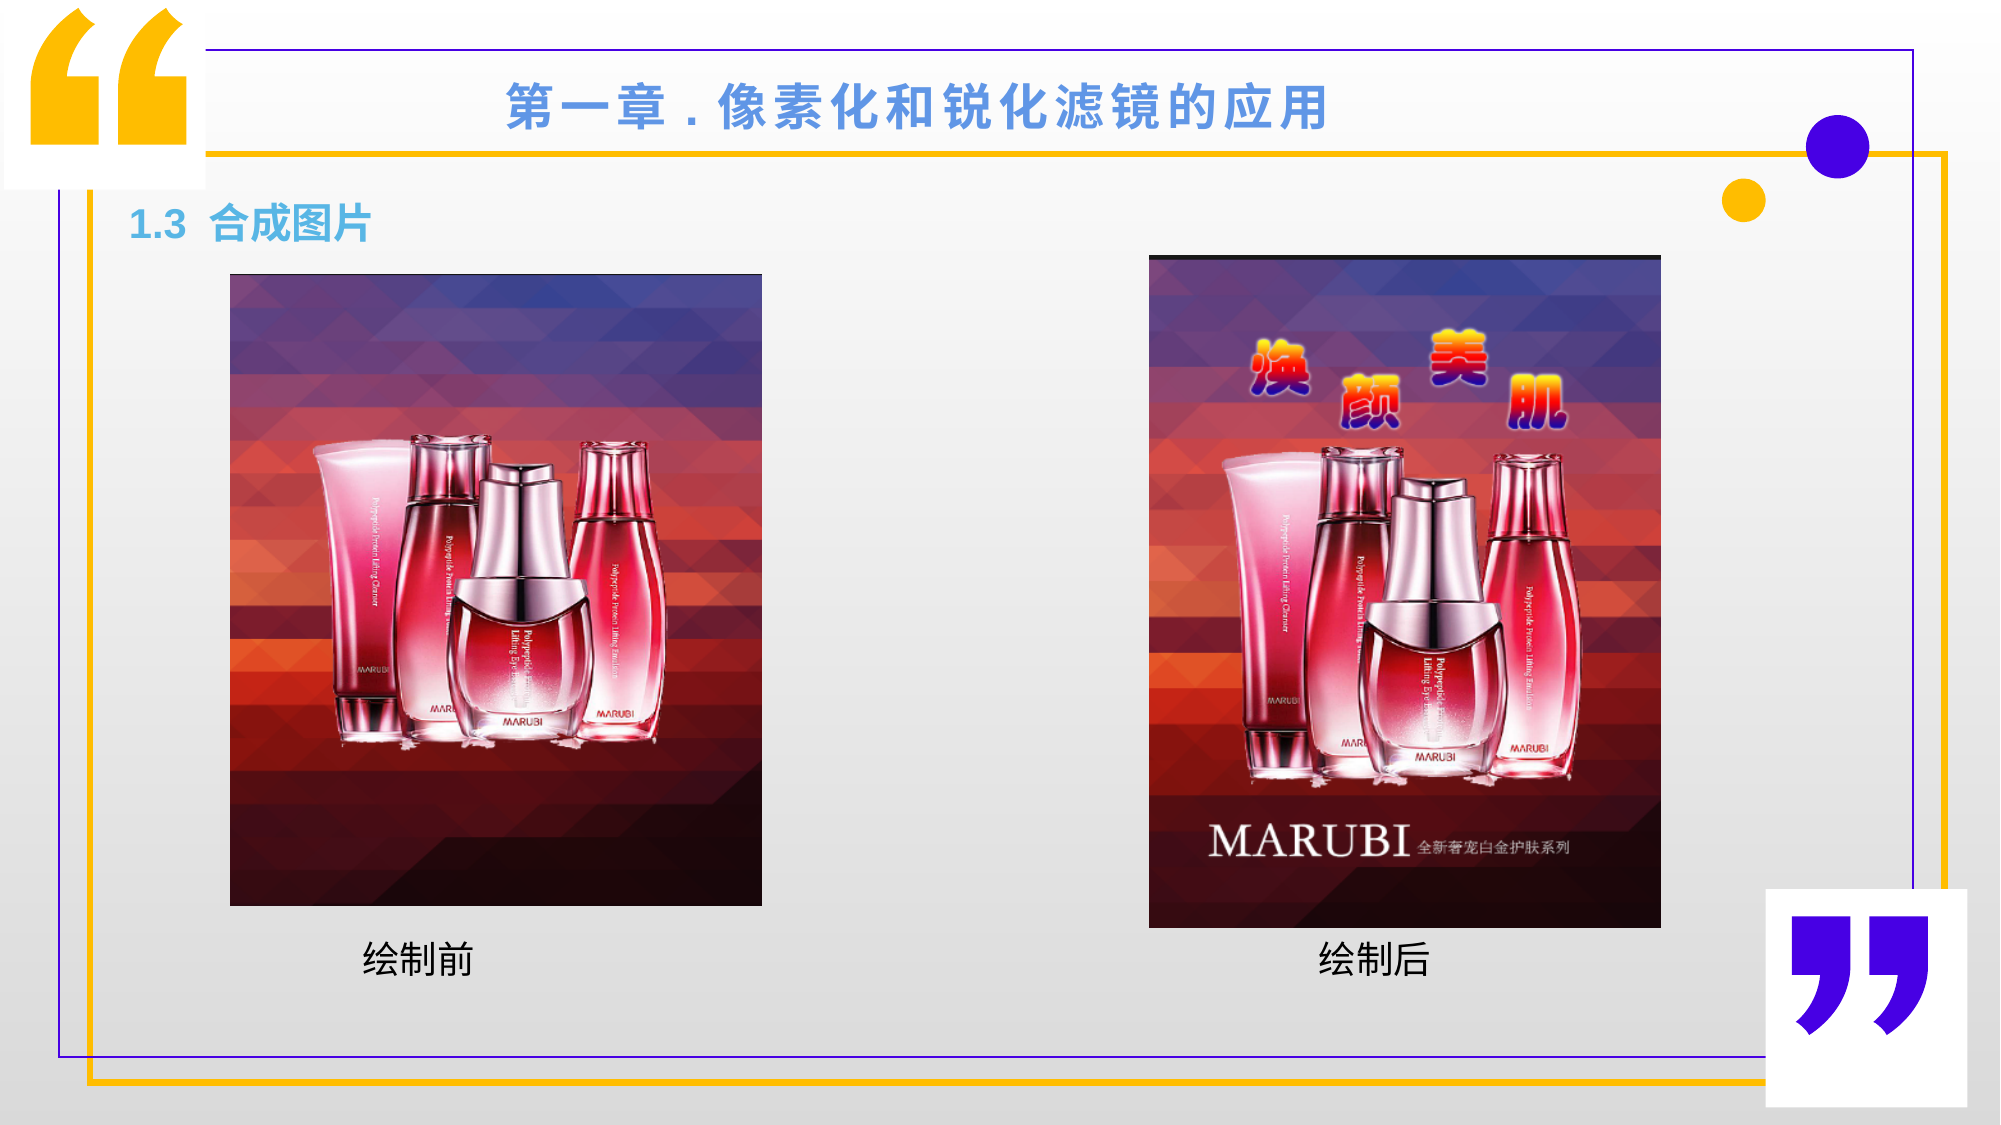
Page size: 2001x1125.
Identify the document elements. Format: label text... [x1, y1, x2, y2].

picture [1149, 255, 1661, 928]
text_box [1765, 888, 1968, 1108]
text_box [1804, 114, 1871, 180]
text_box 绘制前 [347, 928, 491, 989]
text_box 绘制后 [1304, 928, 1447, 989]
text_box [31, 9, 186, 144]
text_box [1791, 916, 1928, 1036]
text_box [1914, 153, 1946, 888]
text_box [89, 1058, 1765, 1083]
picture [230, 274, 762, 906]
text_box 第一章.像素化和锐化滤镜的应用 [327, 68, 1507, 143]
text_box [3, 0, 207, 191]
text_box [1720, 177, 1767, 224]
text_box 1.3 合成图片 [114, 189, 391, 255]
text_box [58, 49, 1914, 1058]
